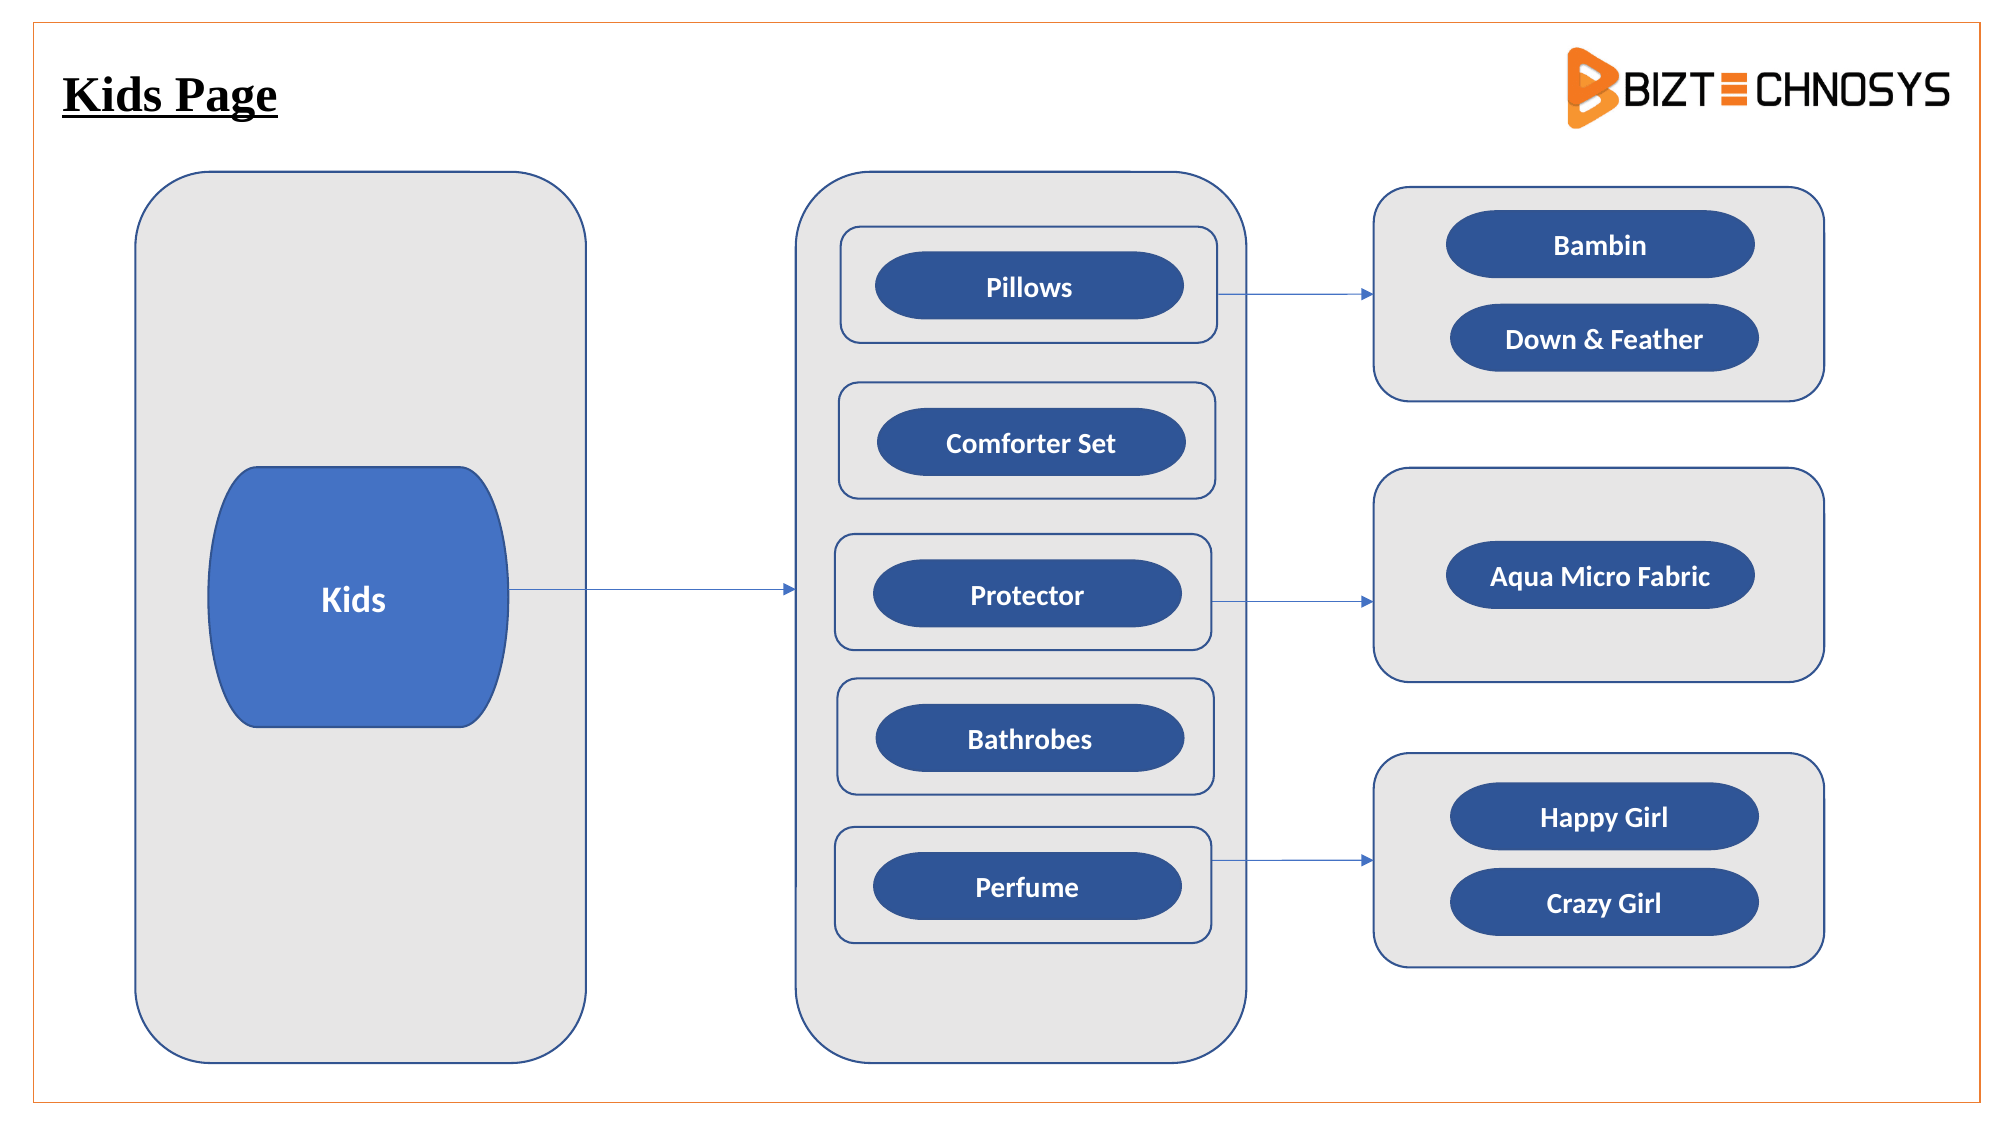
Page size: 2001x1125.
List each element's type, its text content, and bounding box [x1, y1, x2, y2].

text_box [836, 677, 1215, 796]
text_box Kids [207, 466, 510, 729]
text_box Crazy Girl [1450, 867, 1760, 936]
text_box [794, 170, 1248, 1065]
text_box [837, 381, 1217, 500]
text_box Kids Page [47, 54, 841, 130]
picture [1549, 39, 1967, 132]
text_box [1372, 466, 1826, 684]
text_box [1372, 185, 1826, 403]
text_box [833, 532, 1213, 652]
text_box [134, 170, 587, 1065]
text_box Down & Feather [1450, 303, 1760, 372]
text_box Comforter Set [876, 407, 1186, 476]
text_box Bathrobes [875, 703, 1185, 772]
text_box Happy Girl [1450, 782, 1760, 851]
text_box [1372, 752, 1826, 969]
text_box Pillows [875, 251, 1185, 320]
text_box Aqua Micro Fabric [1445, 540, 1755, 609]
text_box [839, 225, 1219, 344]
text_box Bambin [1445, 210, 1755, 279]
text_box Protector [873, 559, 1183, 628]
text_box Perfume [873, 852, 1183, 920]
text_box [833, 825, 1213, 945]
